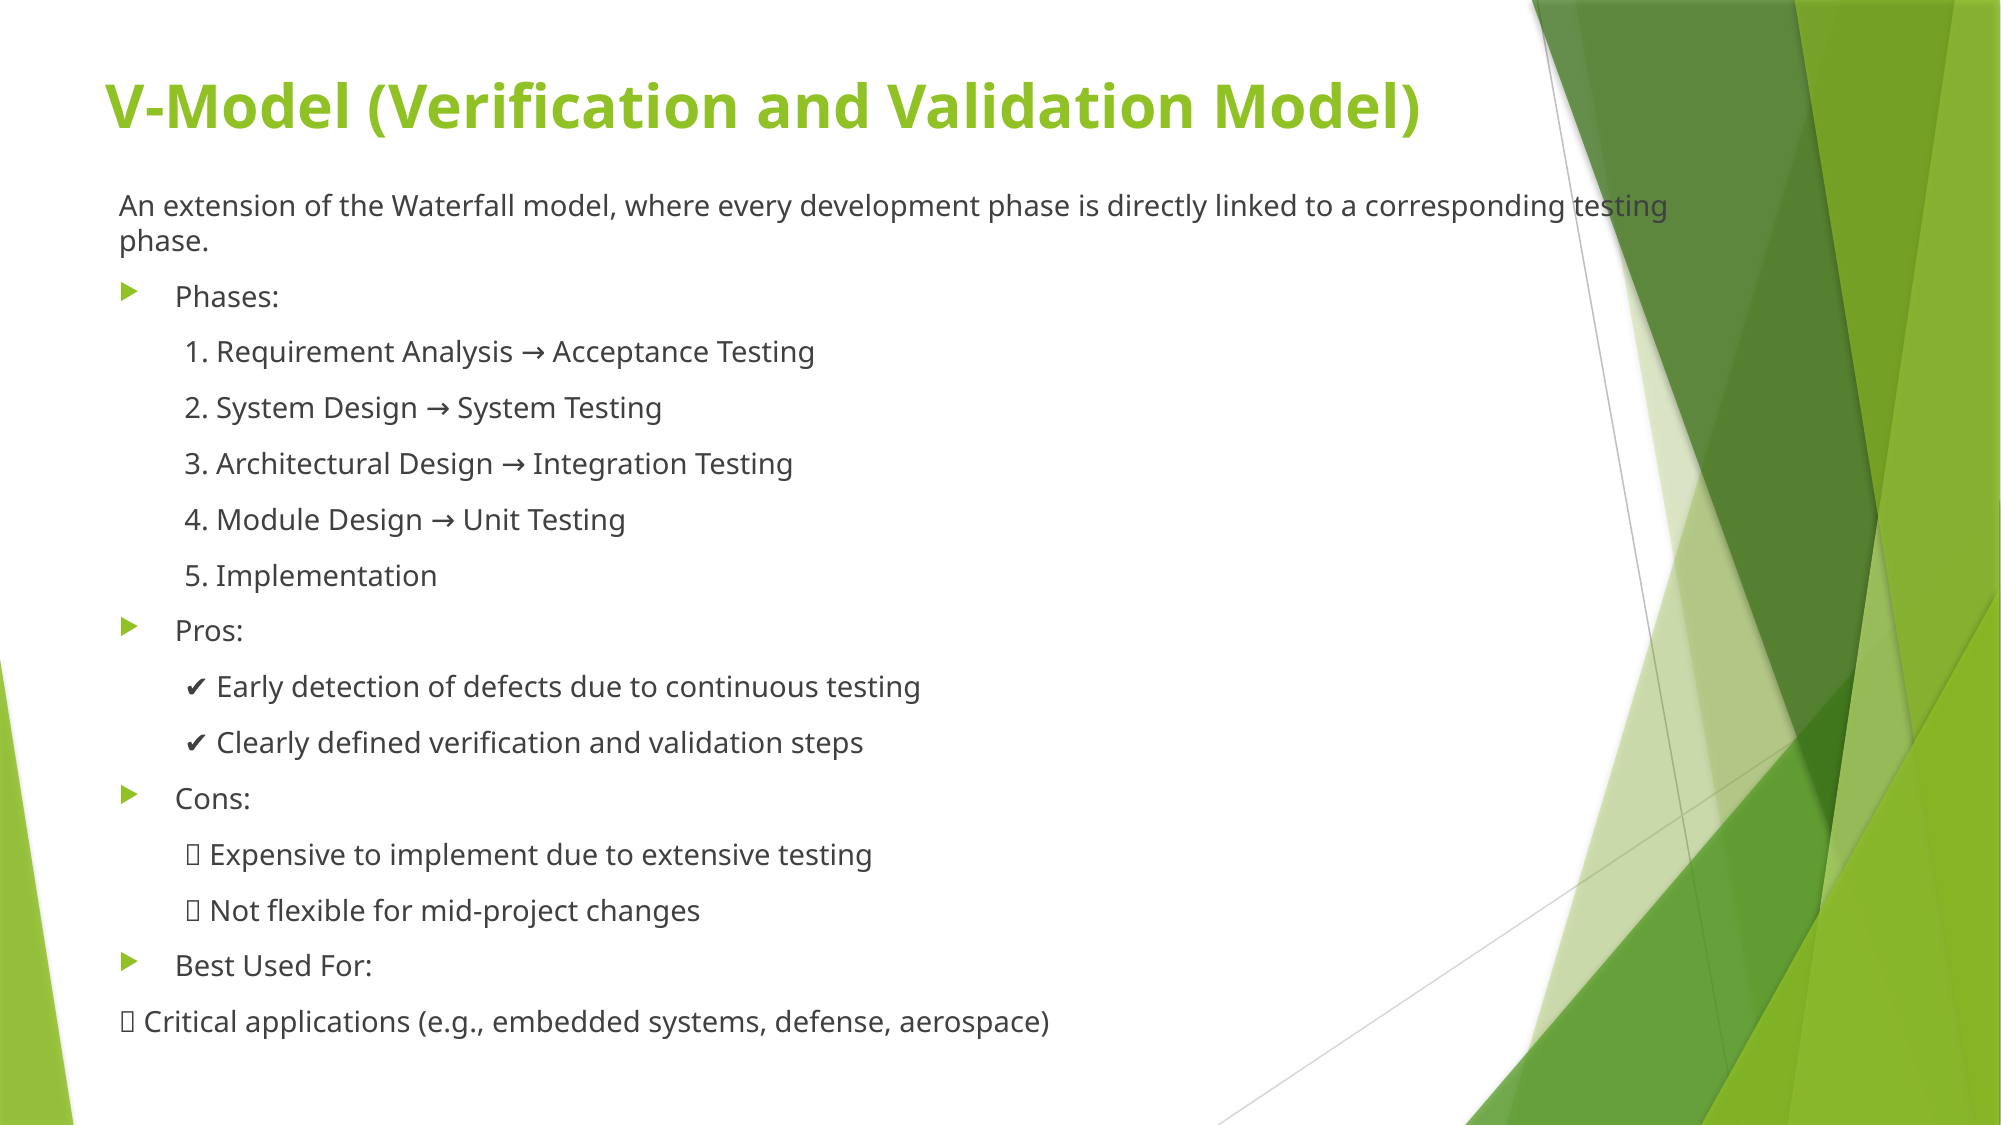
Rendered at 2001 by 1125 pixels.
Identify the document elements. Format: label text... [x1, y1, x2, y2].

title V-Model (Verification and Validation Model) [90, 60, 1501, 196]
list An extension of the Waterfall model, where every development phase is directly linked to a corresponding testing phase. Phases: 1. Requirement Analysis → Acceptance Testing 2. System Design → System Testing 3. Architectural Design → Integration Testing 4. Module Design → Unit Testing 5. Implementation Pros: ✔️ Early detection of defects due to continuous testing ✔️ Clearly defined verification and validation steps Cons: ❌ Expensive to implement due to extensive testing ❌ Not flexible for mid-project changes Best Used For:  Critical applications (e.g., embedded systems, defense, aerospace) [103, 179, 1745, 1087]
